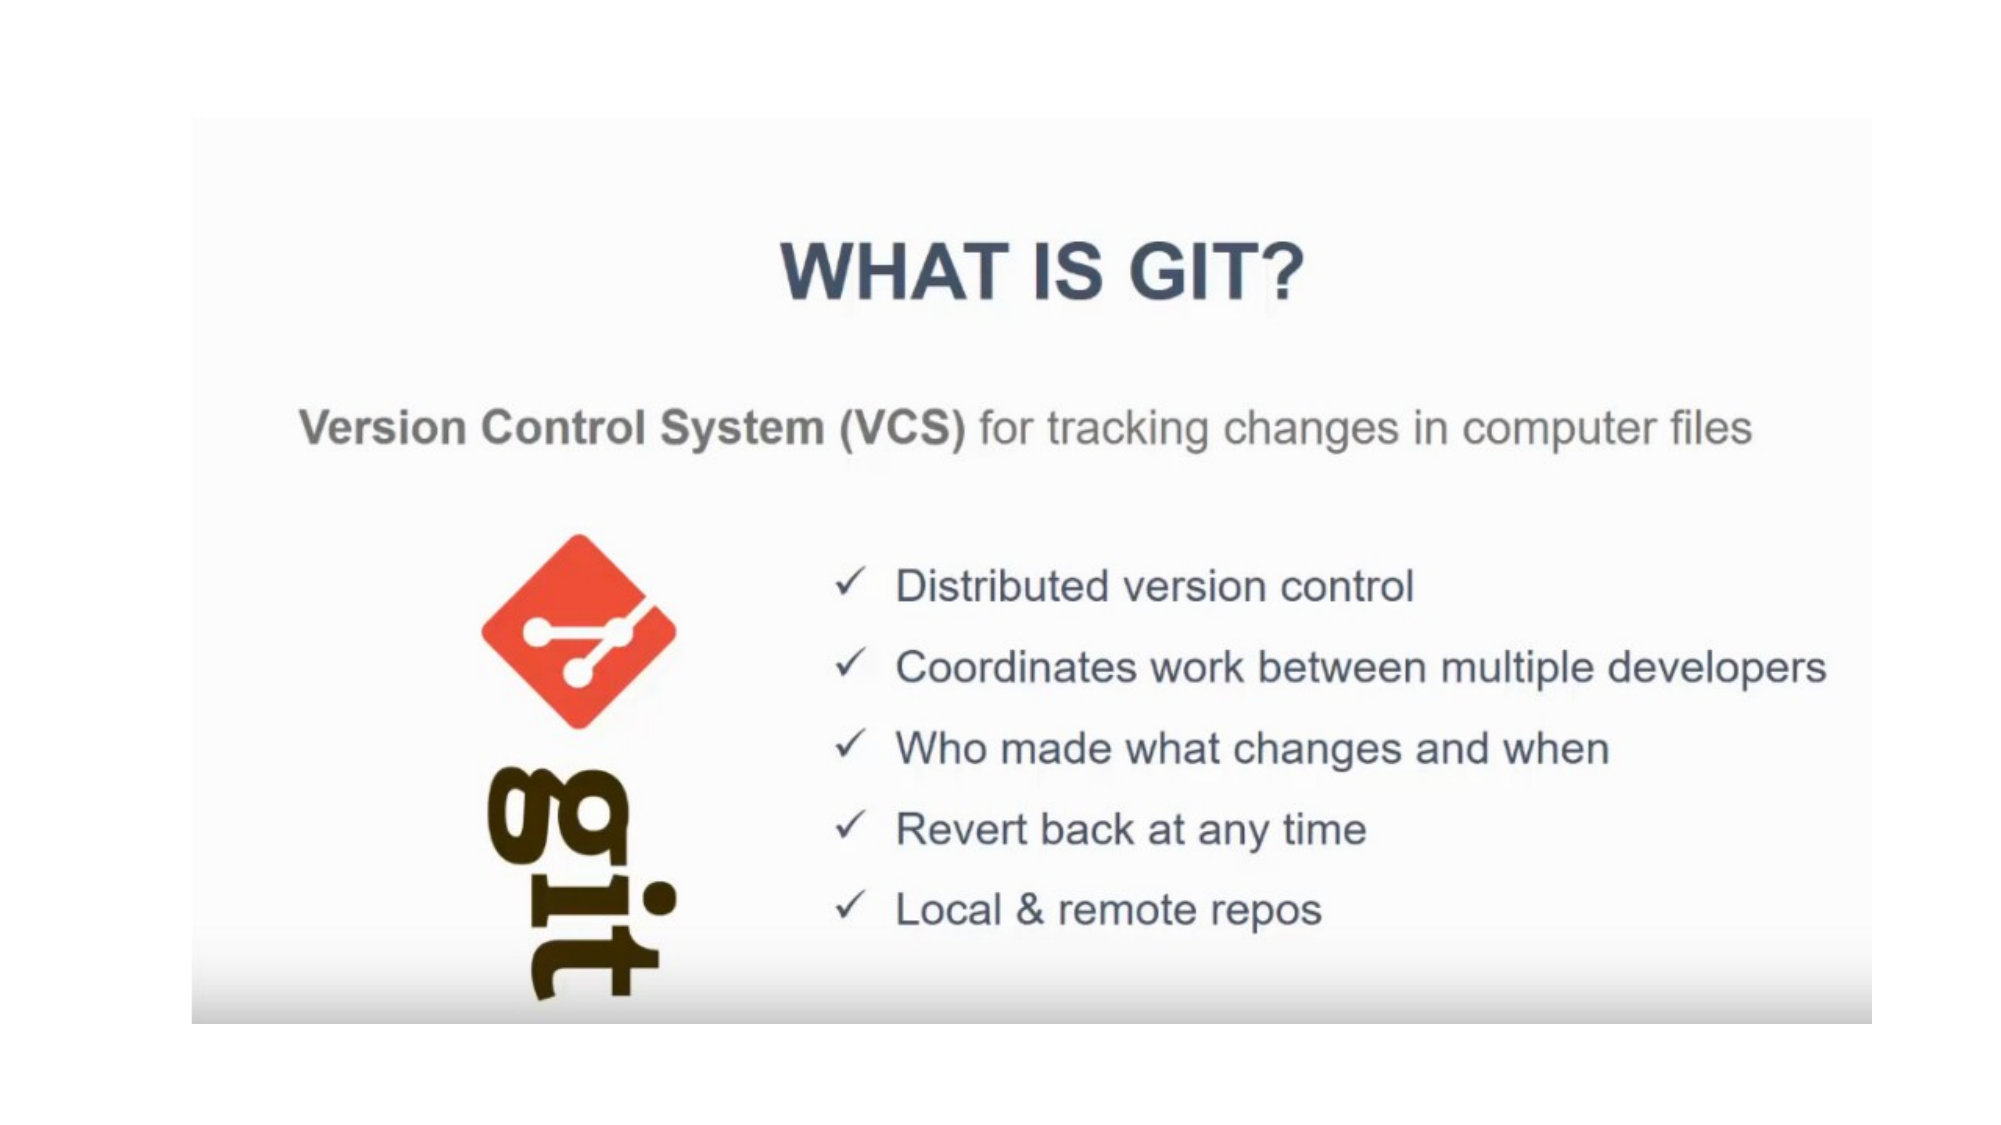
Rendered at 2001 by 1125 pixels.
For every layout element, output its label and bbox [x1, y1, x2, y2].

picture [128, 101, 1872, 1024]
